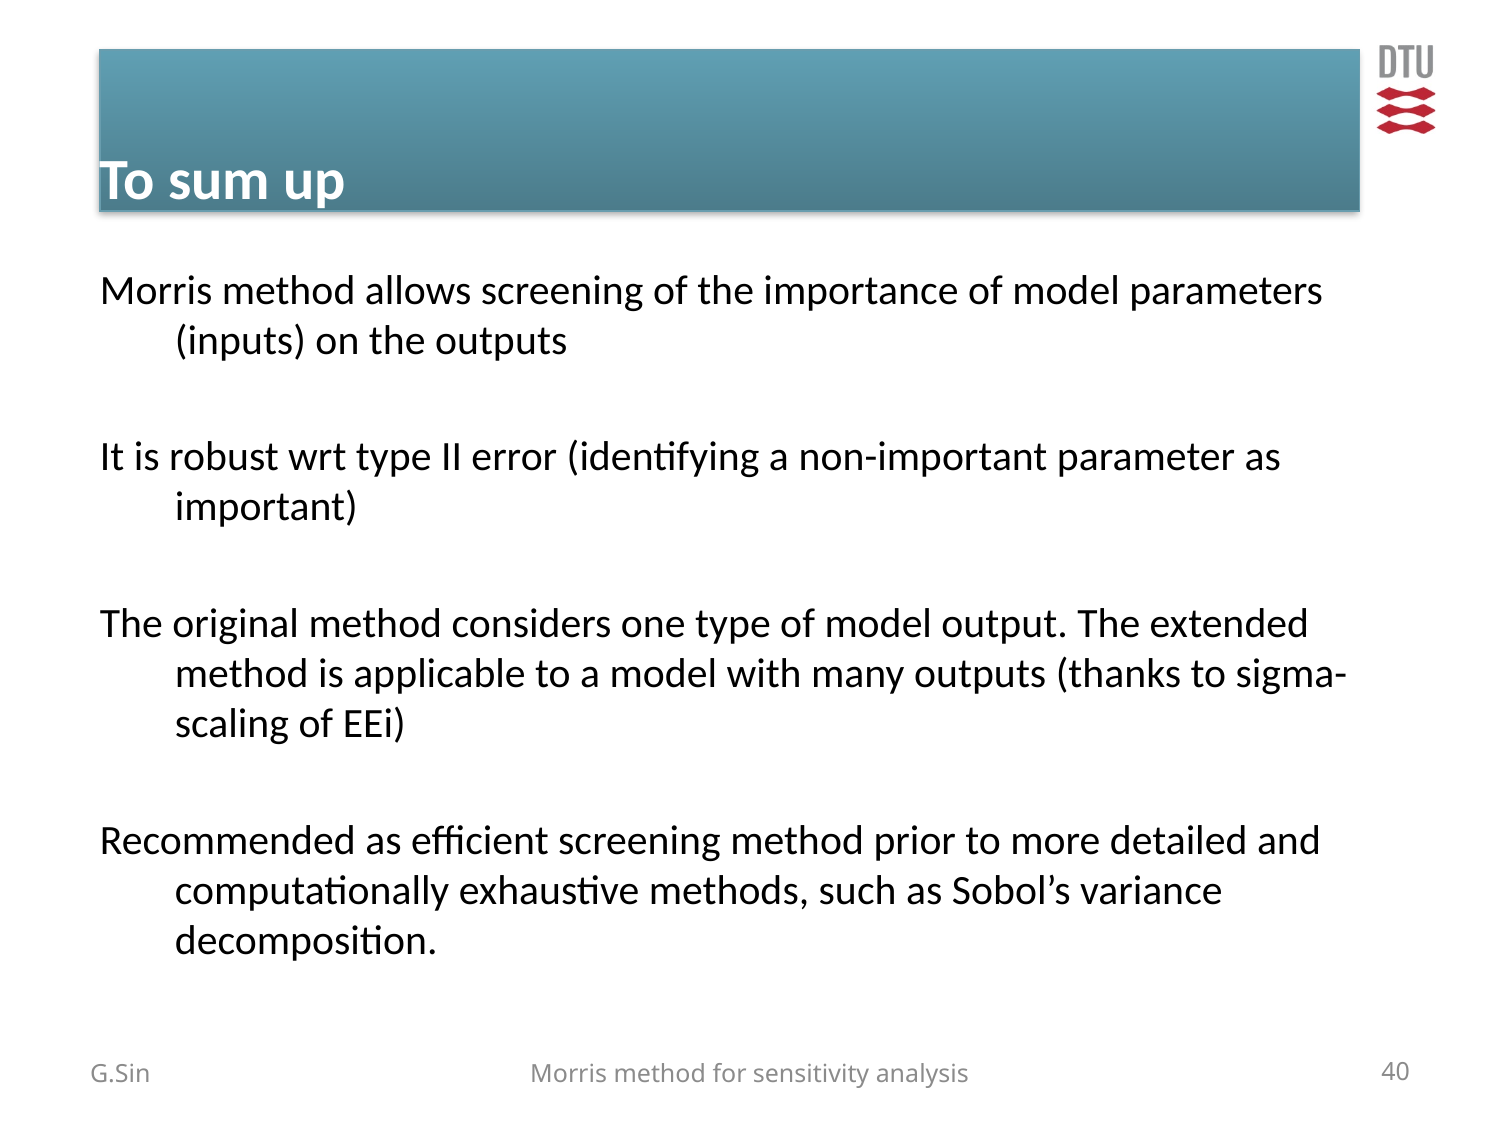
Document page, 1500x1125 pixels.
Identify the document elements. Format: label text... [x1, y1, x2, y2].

footer Morris method for sensitivity analysis [512, 1042, 988, 1103]
slide_number 40 [1074, 1042, 1425, 1103]
title To sum up [99, 49, 1360, 212]
picture [1356, 45, 1436, 134]
list Morris method allows screening of the importance of model parameters (inputs) on the outputs It is robust wrt type II error (identifying a non-important parameter as important) The original method considers one type of model output. The extended method is applicable to a model with many outputs (thanks to sigma-scaling of EEi) Recommended as efficient screening method prior to more detailed and computationally exhaustive methods, such as Sobol’s variance decomposition. [99, 262, 1360, 1020]
slide_number G.Sin [75, 1042, 425, 1103]
